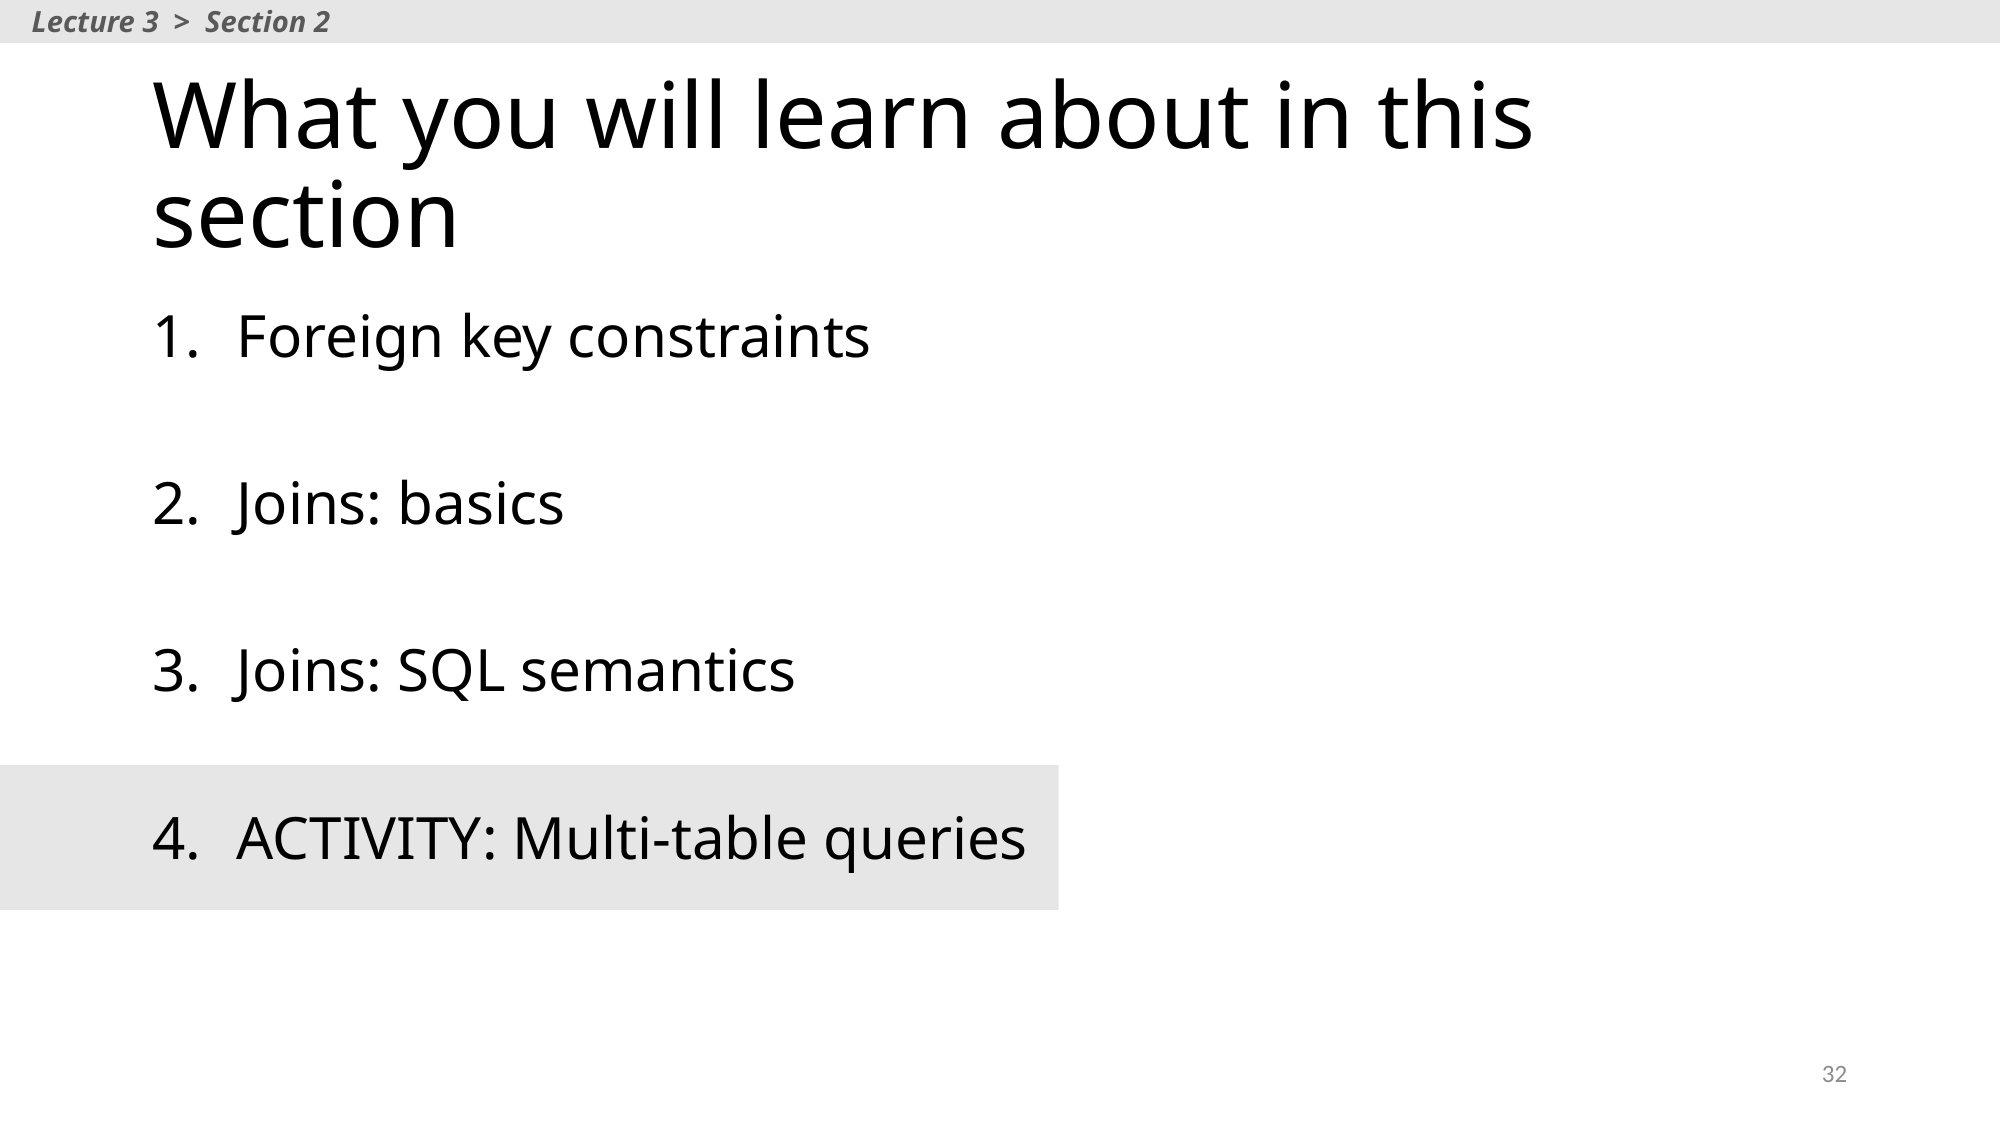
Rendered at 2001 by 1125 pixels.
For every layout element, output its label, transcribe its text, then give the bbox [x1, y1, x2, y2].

slide_number 32 [1412, 1042, 1863, 1103]
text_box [0, 0, 2000, 47]
list Foreign key constraints Joins: basics Joins: SQL semantics ACTIVITY: Multi-table queries [137, 299, 1863, 985]
title What you will learn about in this section [137, 59, 1863, 278]
text_box [0, 764, 137, 911]
